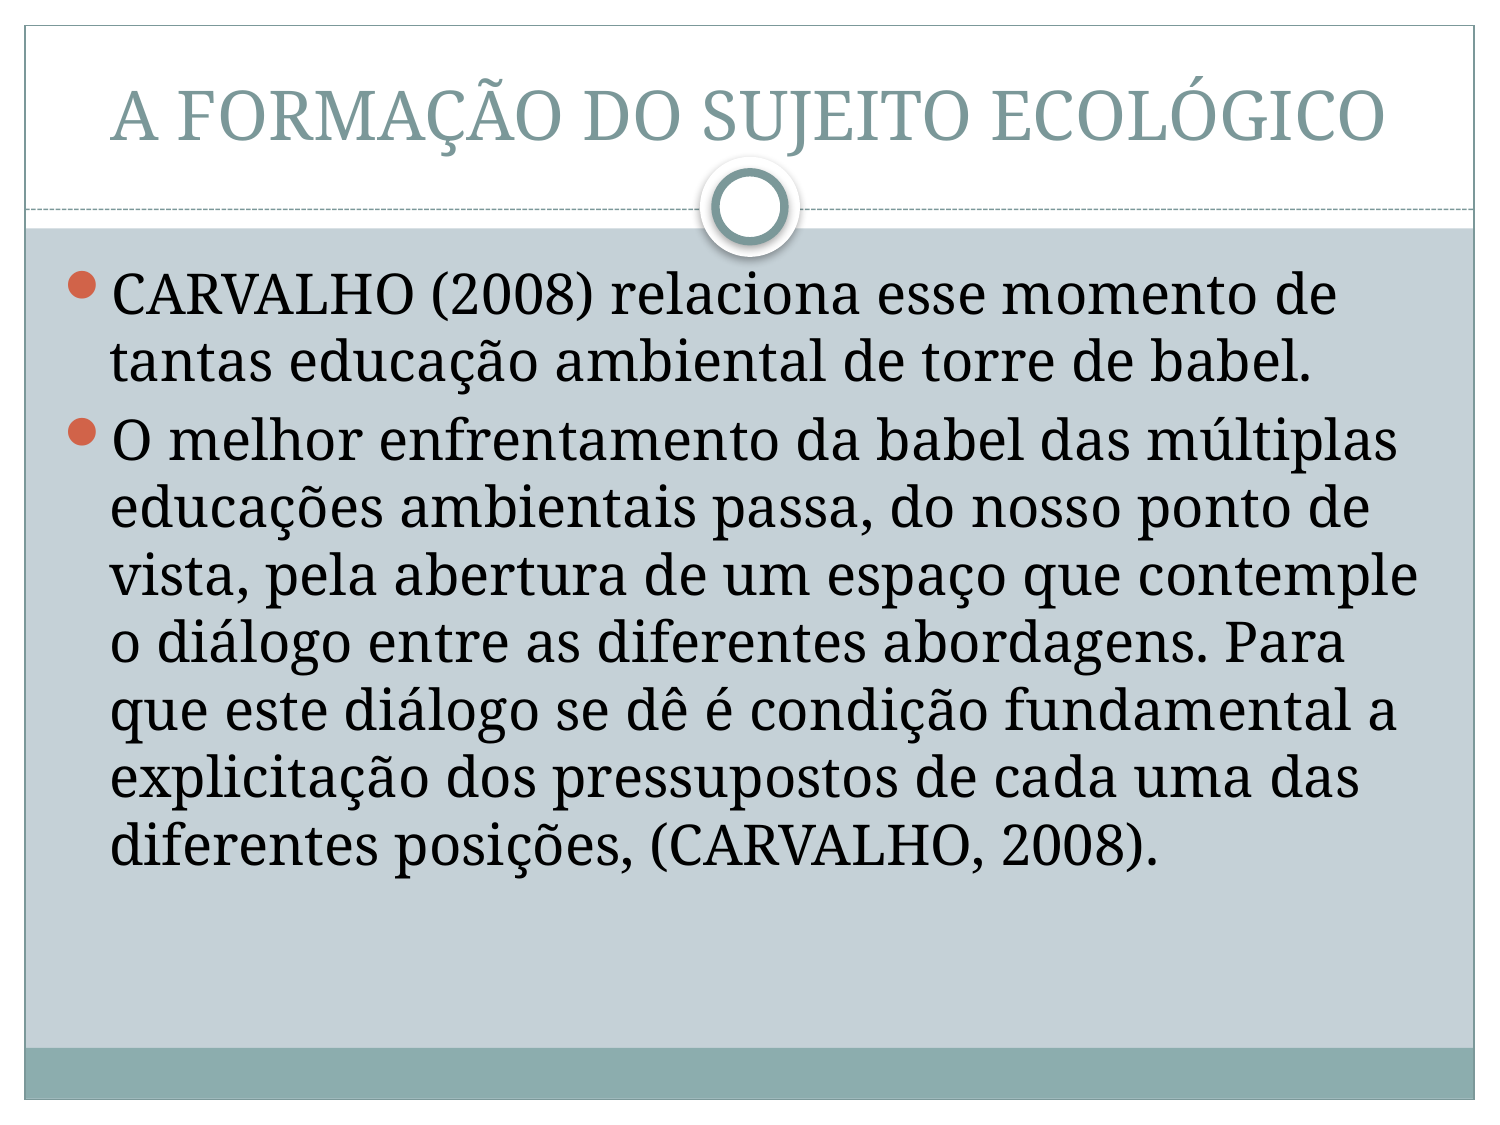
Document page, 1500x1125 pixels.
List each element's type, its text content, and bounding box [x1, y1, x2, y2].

list CARVALHO (2008) relaciona esse momento de tantas educação ambiental de torre de babel. O melhor enfrentamento da babel das múltiplas educações ambientais passa, do nosso ponto de vista, pela abertura de um espaço que contemple o diálogo entre as diferentes abordagens. Para que este diálogo se dê é condição fundamental a explicitação dos pressupostos de cada uma das diferentes posições, (CARVALHO, 2008). [49, 250, 1445, 1001]
title A FORMAÇÃO DO SUJEITO ECOLÓGICO [49, 37, 1450, 162]
